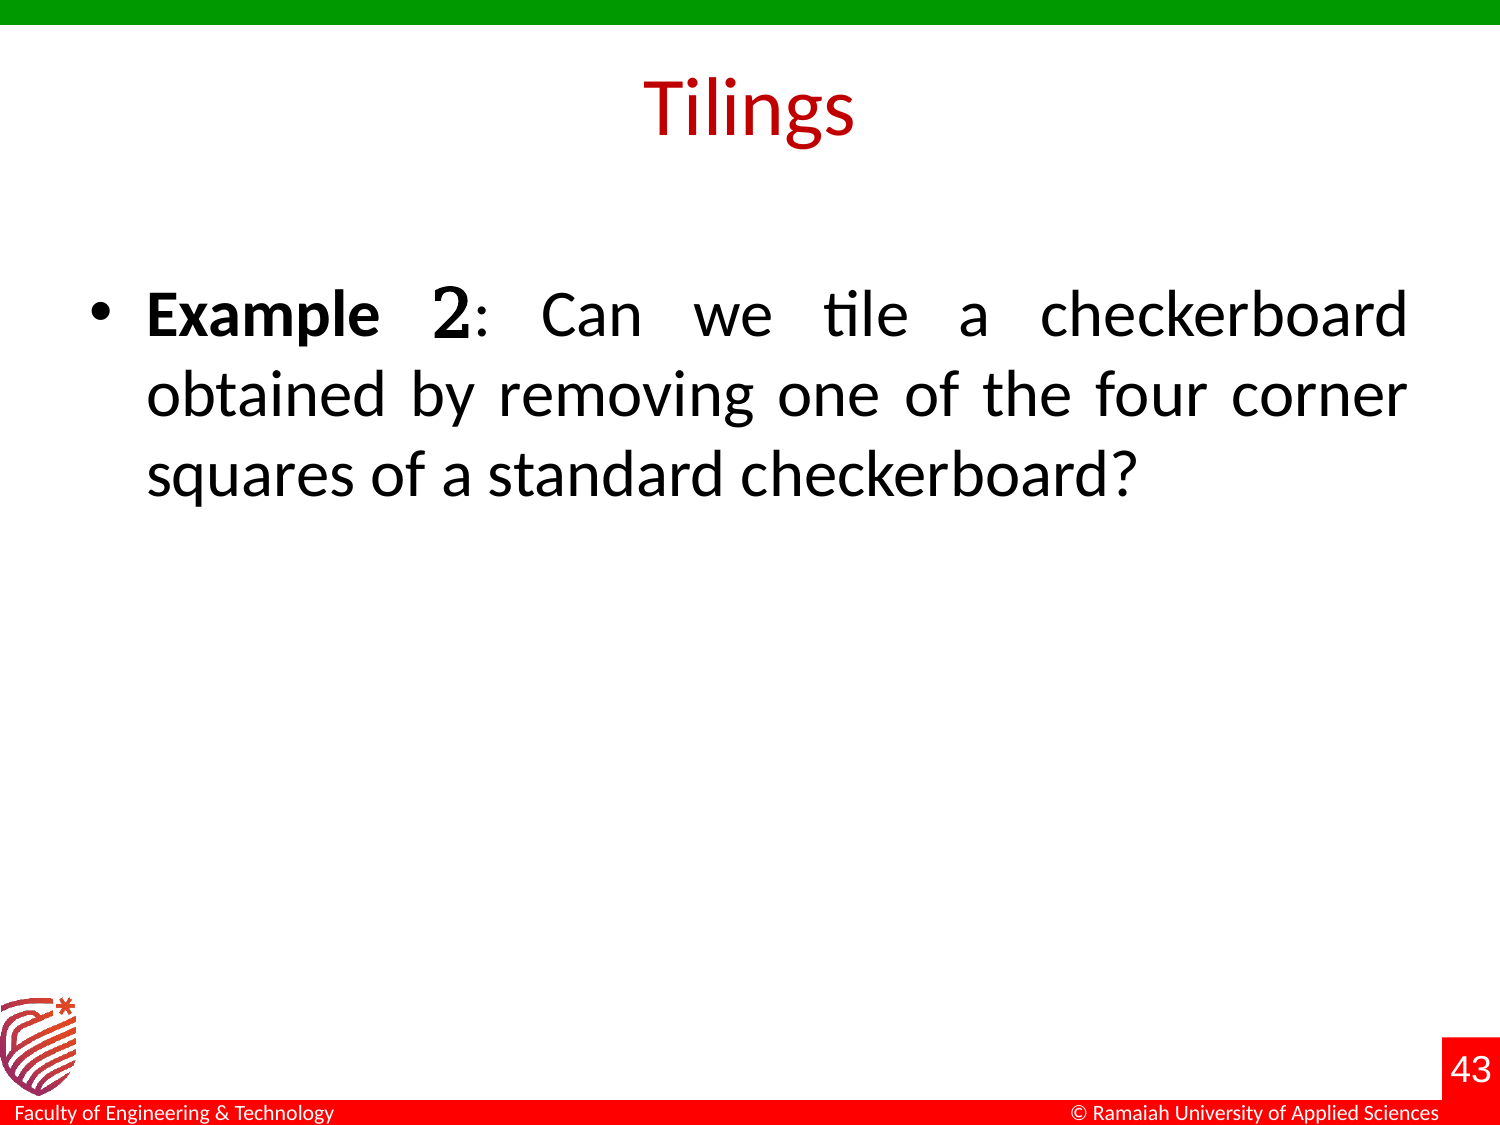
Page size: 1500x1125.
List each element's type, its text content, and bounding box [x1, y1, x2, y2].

picture [0, 997, 76, 1096]
title Tilings [75, 45, 1425, 233]
list Example 2: Can we tile a checkerboard obtained by removing one of the four corner squares of a standard checkerboard? [75, 262, 1425, 1005]
